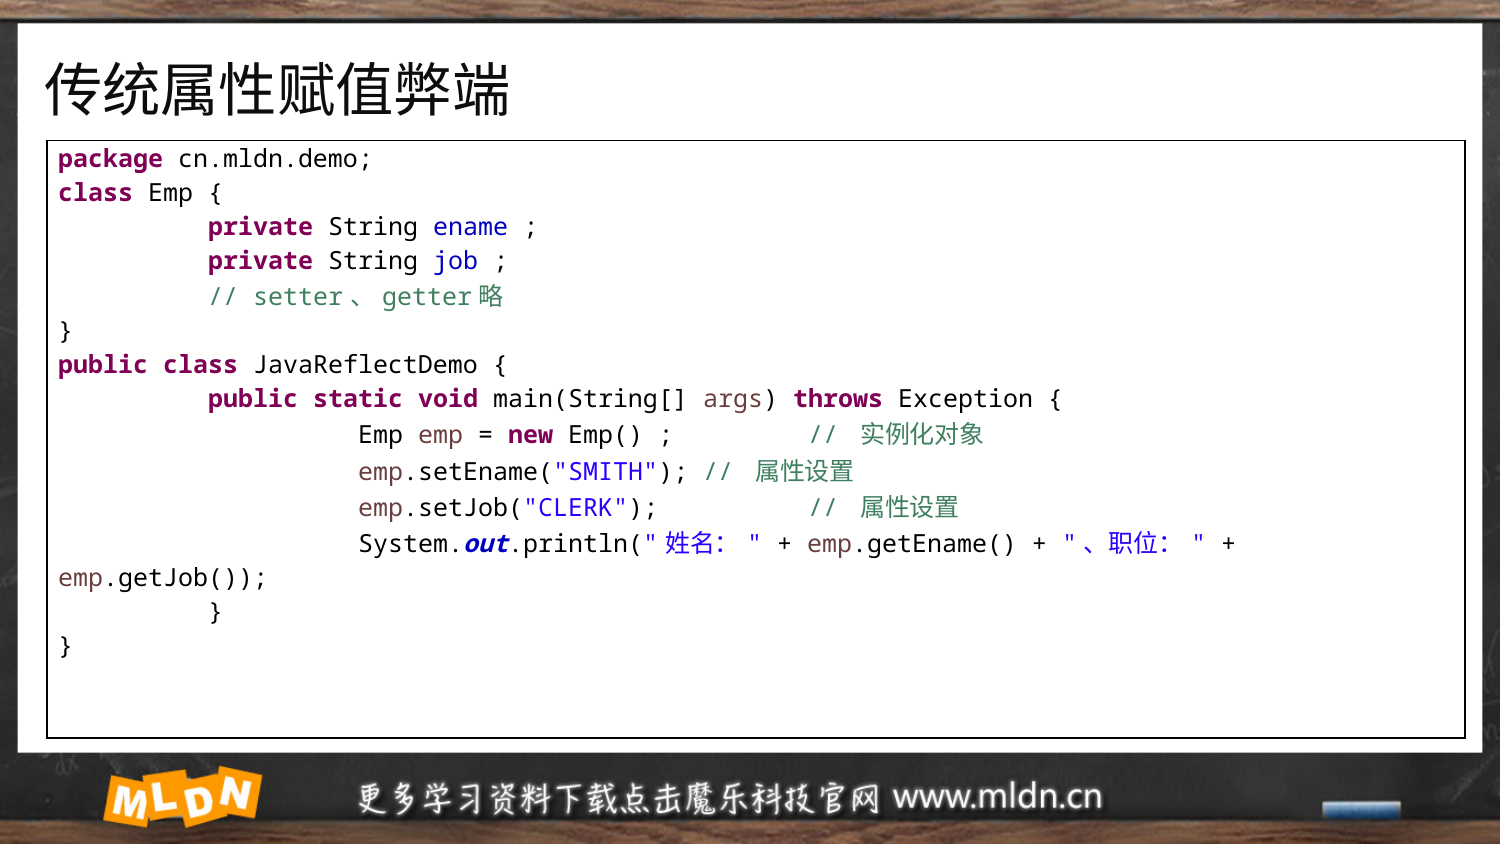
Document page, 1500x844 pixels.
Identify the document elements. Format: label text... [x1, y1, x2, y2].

title 传统属性赋值弊端 [29, 34, 1471, 141]
table_header package cn.mldn.demo; class Emp { private String ename ; private String job ; // setter、getter略 } public class JavaReflectDemo { public static void main(String[] args) throws Exception { Emp emp = new Emp() ; // 实例化对象 emp.setEname("SMITH"); // 属性设置 emp.setJob("CLERK"); // 属性设置 System.out.println("姓名：" + emp.getEname() + "、职位：" + emp.getJob()); } } [48, 141, 1464, 737]
picture [0, 0, 1500, 844]
